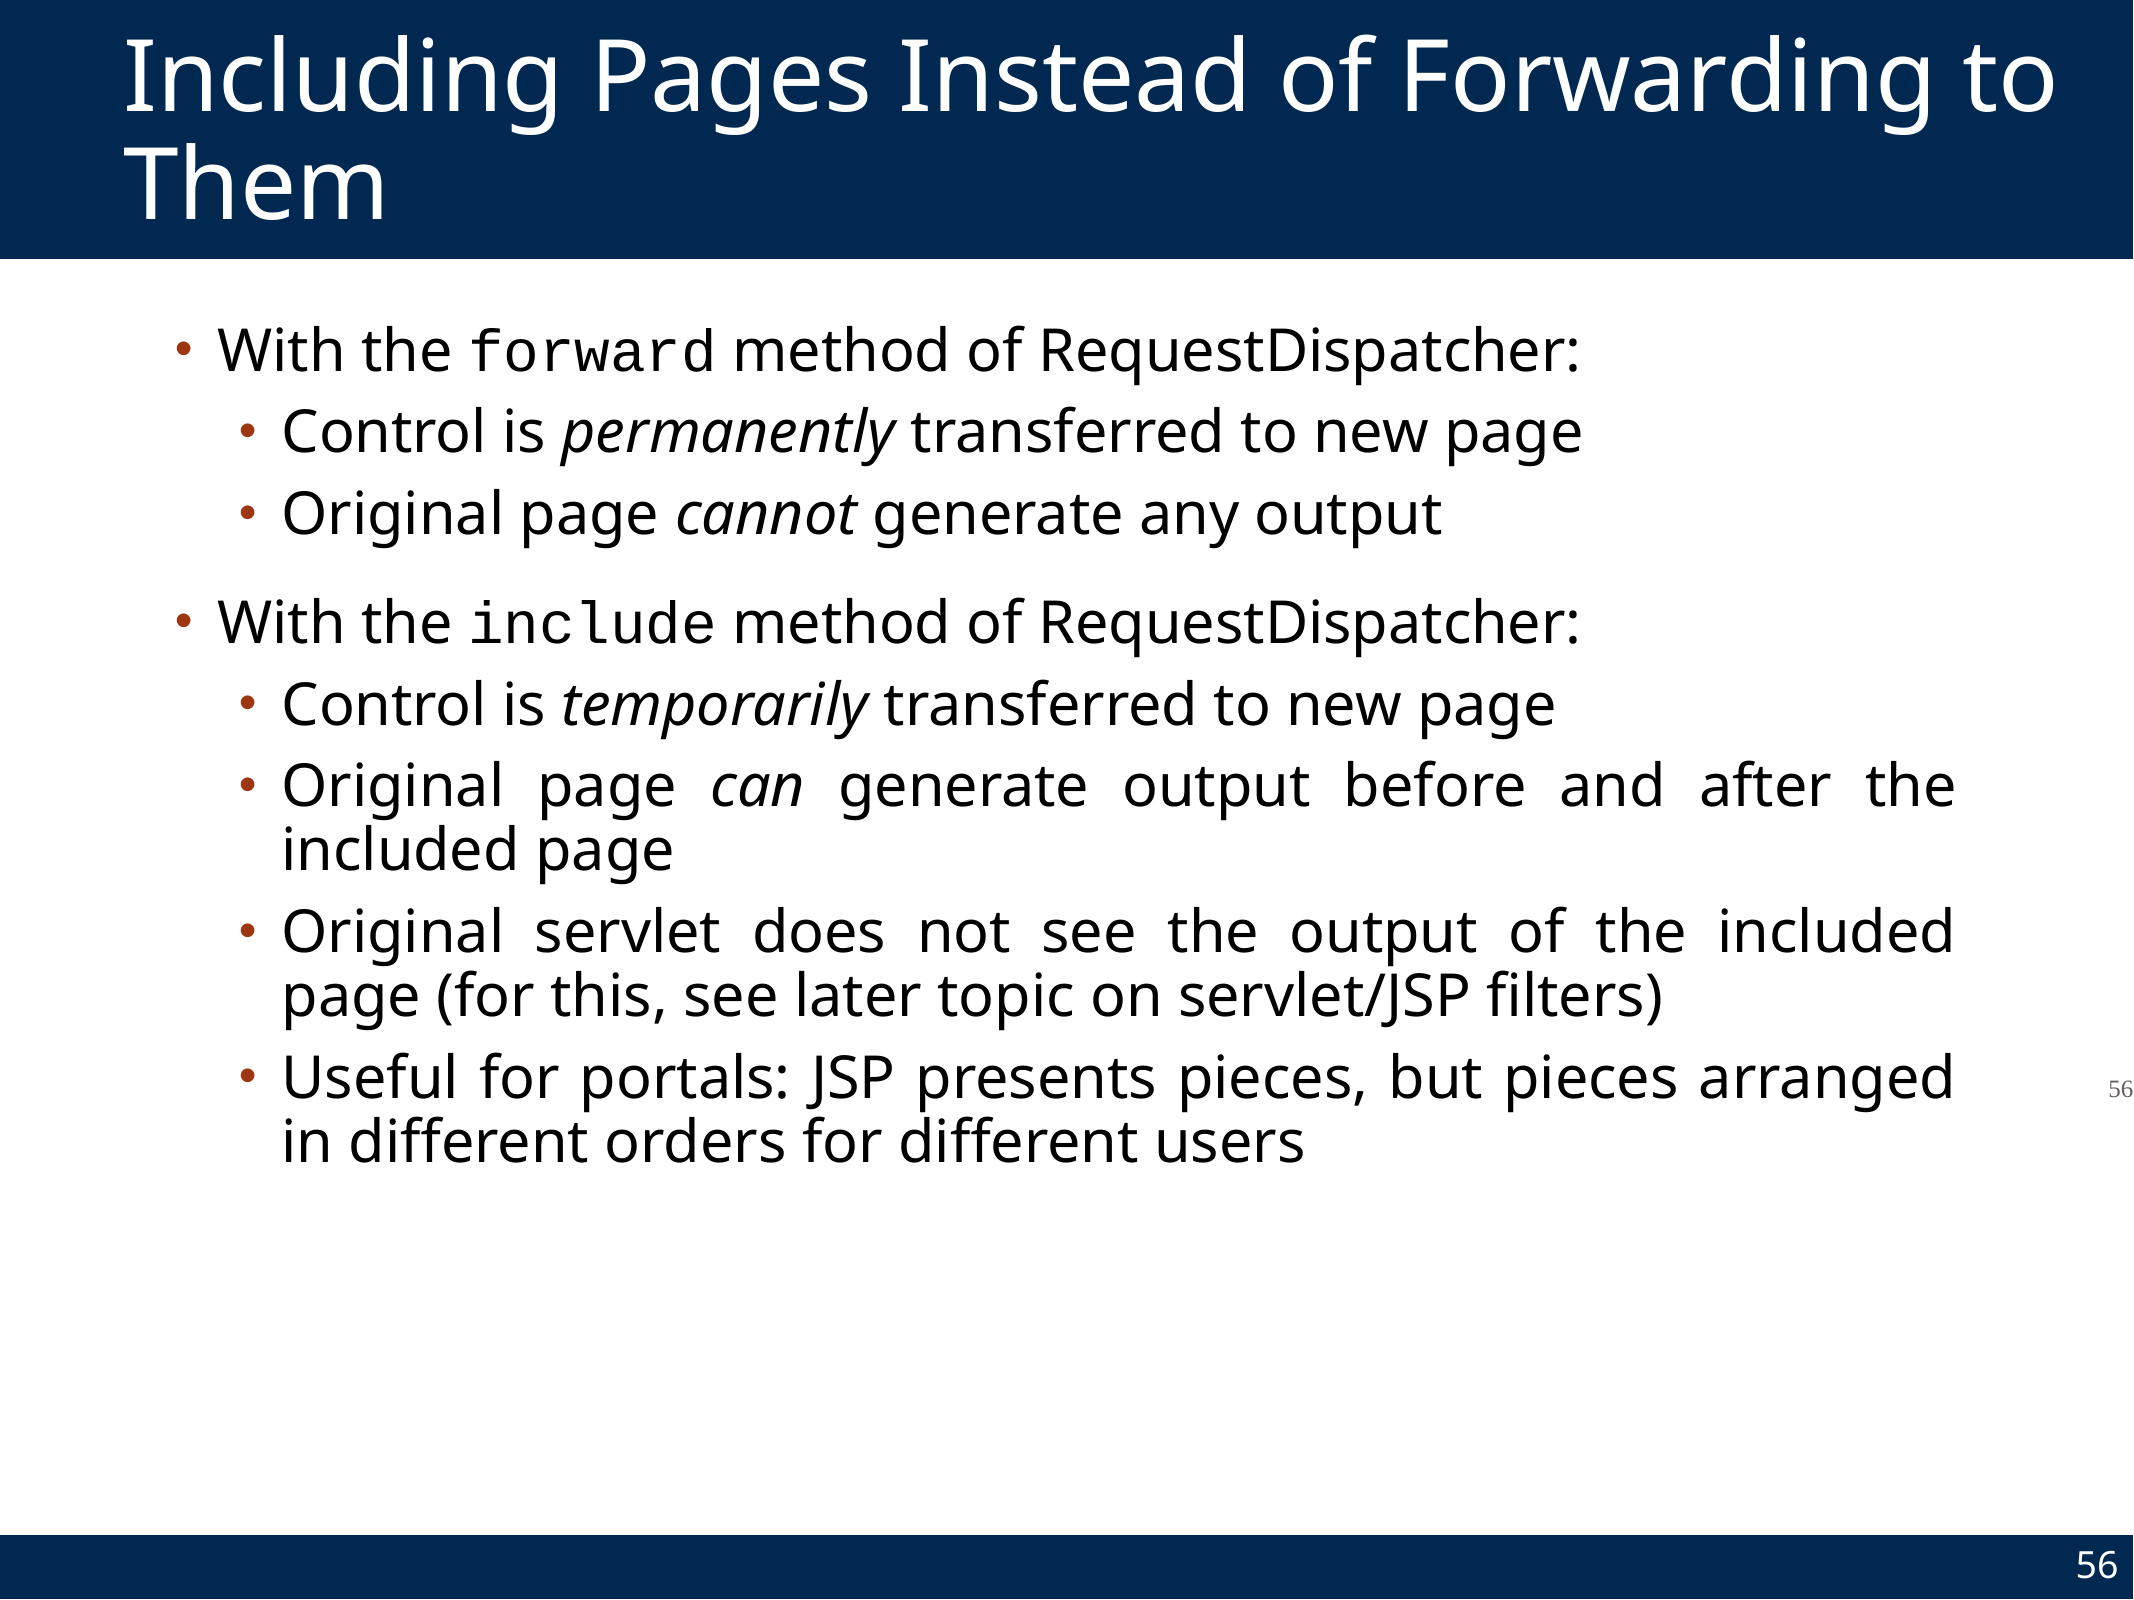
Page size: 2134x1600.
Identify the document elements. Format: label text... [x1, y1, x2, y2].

list With the forward method of RequestDispatcher: Control is permanently transferred to new page Original page cannot generate any output With the include method of RequestDispatcher: Control is temporarily transferred to new page Original page can generate output before and after the included page Original servlet does not see the output of the included page (for this, see later topic on servlet/JSP filters) Useful for portals: JSP presents pieces, but pieces arranged in different orders for different users [159, 312, 1974, 1440]
slide_number 56 [2008, 1042, 2134, 1103]
title Including Pages Instead of Forwarding to Them [108, 0, 2131, 267]
